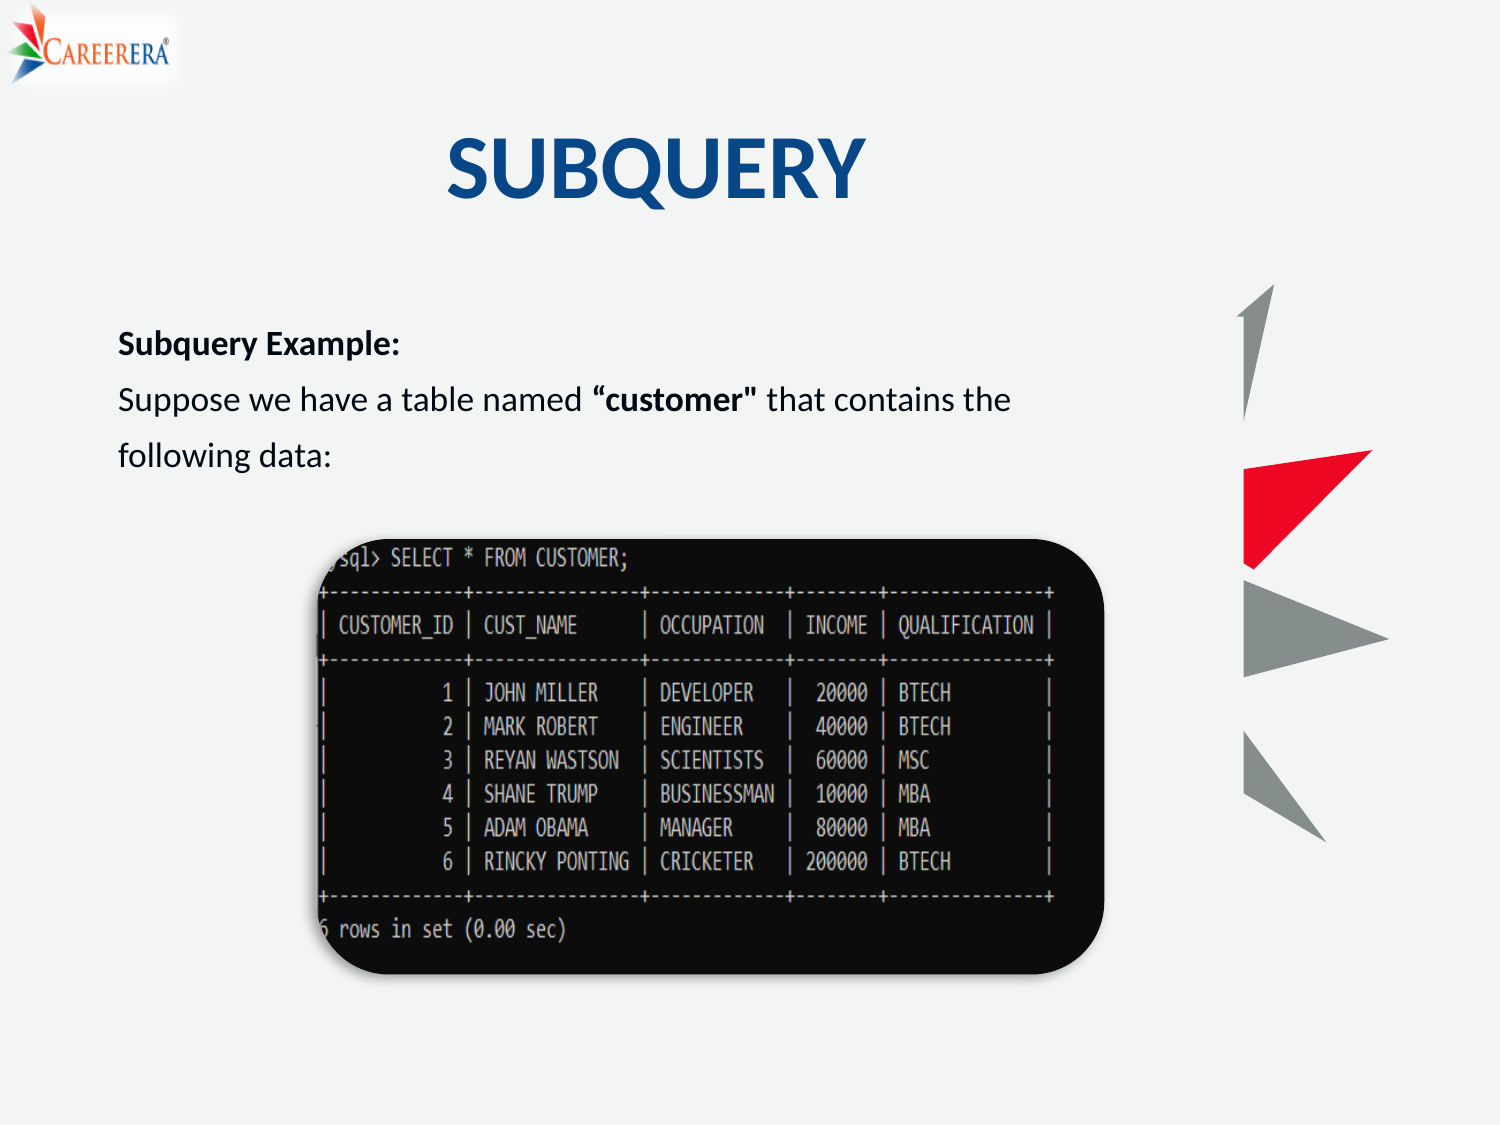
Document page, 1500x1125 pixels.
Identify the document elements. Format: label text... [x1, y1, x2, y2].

picture [316, 539, 1105, 975]
title SUBQUERY [99, 59, 1213, 278]
picture [0, 0, 196, 104]
list Subquery Example: Suppose we have a table named “customer" that contains the following data: [103, 316, 1216, 484]
